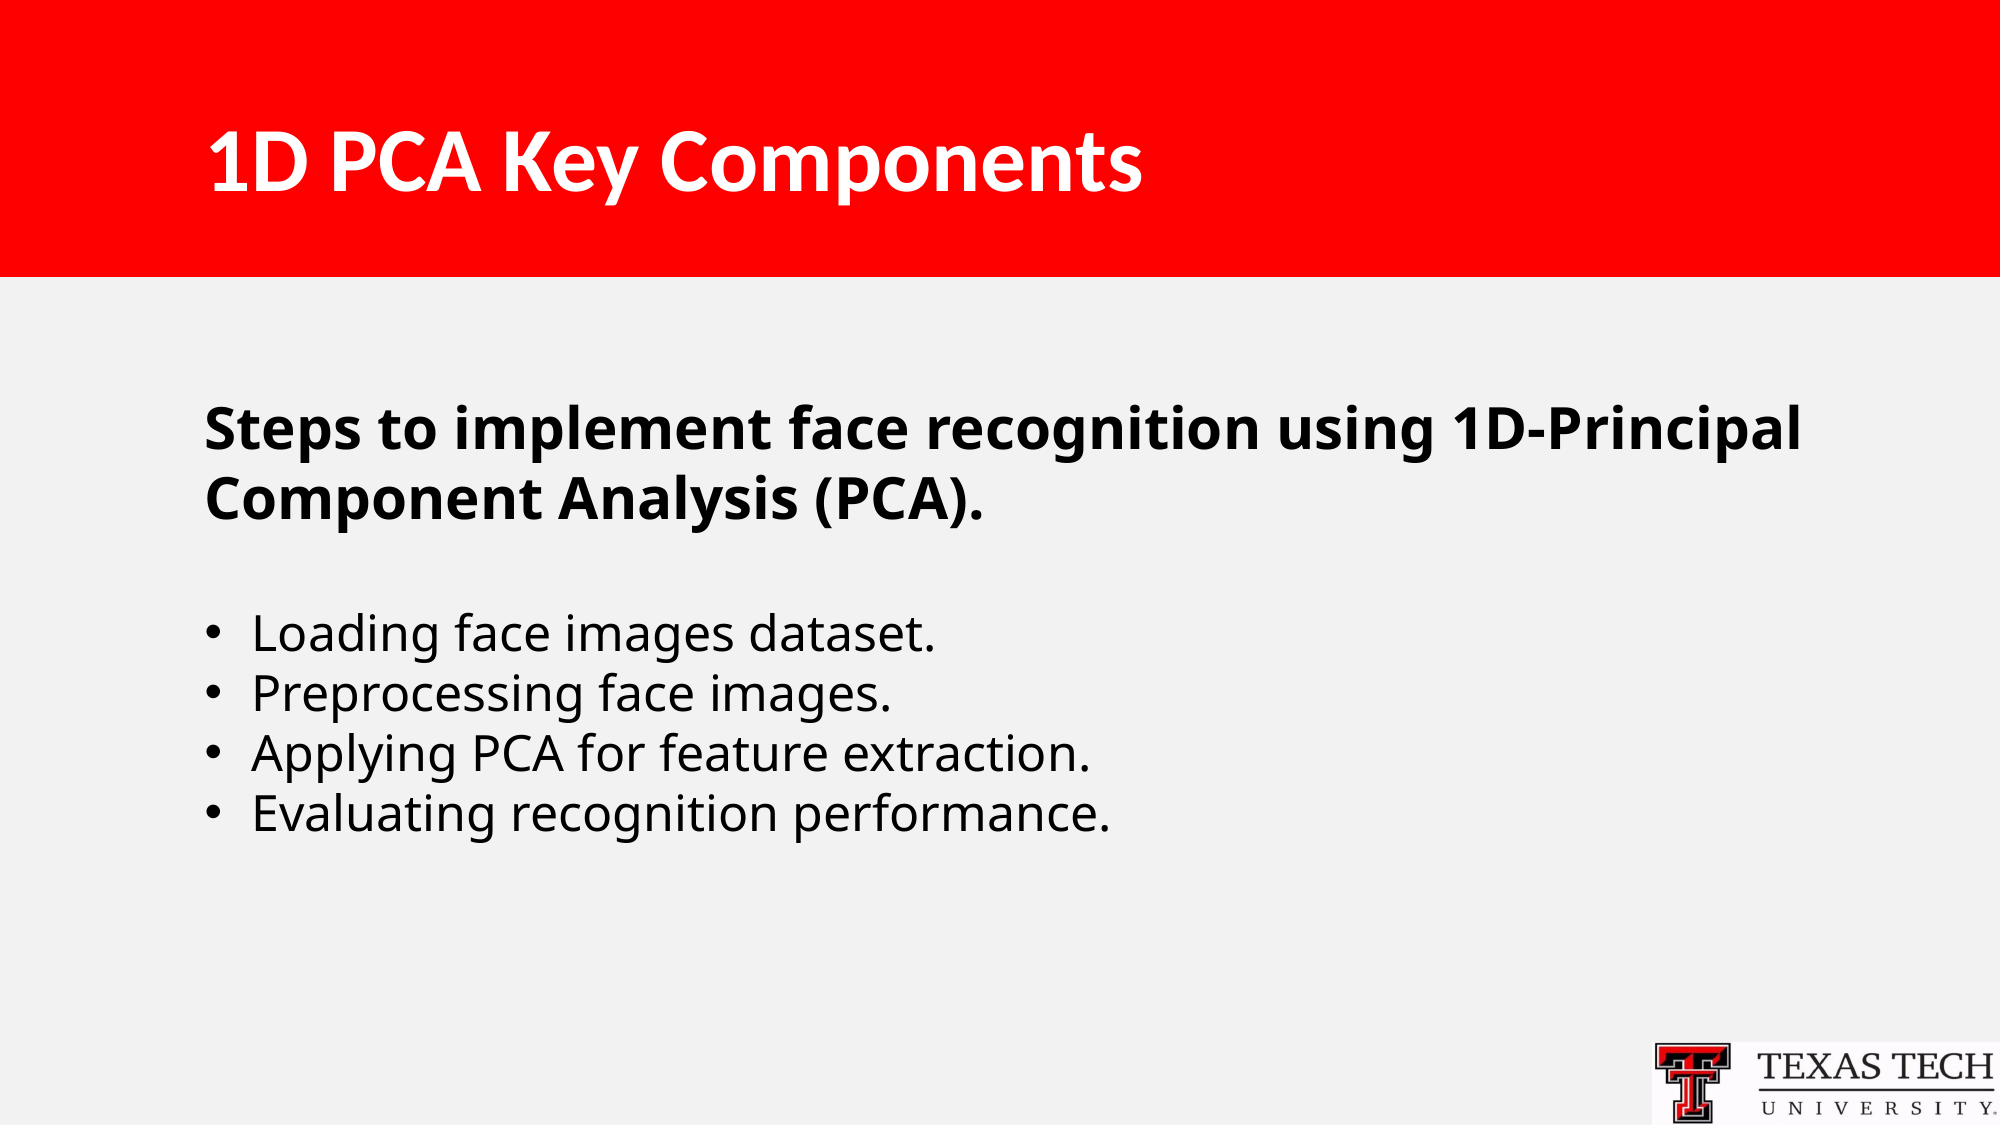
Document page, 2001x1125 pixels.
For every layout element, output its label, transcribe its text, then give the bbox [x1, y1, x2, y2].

title 1D PCA Key Components [189, 104, 1812, 253]
text_box Steps to implement face recognition using 1D-Principal Component Analysis (PCA). Loading face images dataset. Preprocessing face images. Applying PCA for feature extraction. Evaluating recognition performance. [189, 383, 1870, 849]
text_box [0, 275, 2000, 1125]
picture [1651, 1042, 2000, 1125]
text_box [0, 0, 2000, 275]
